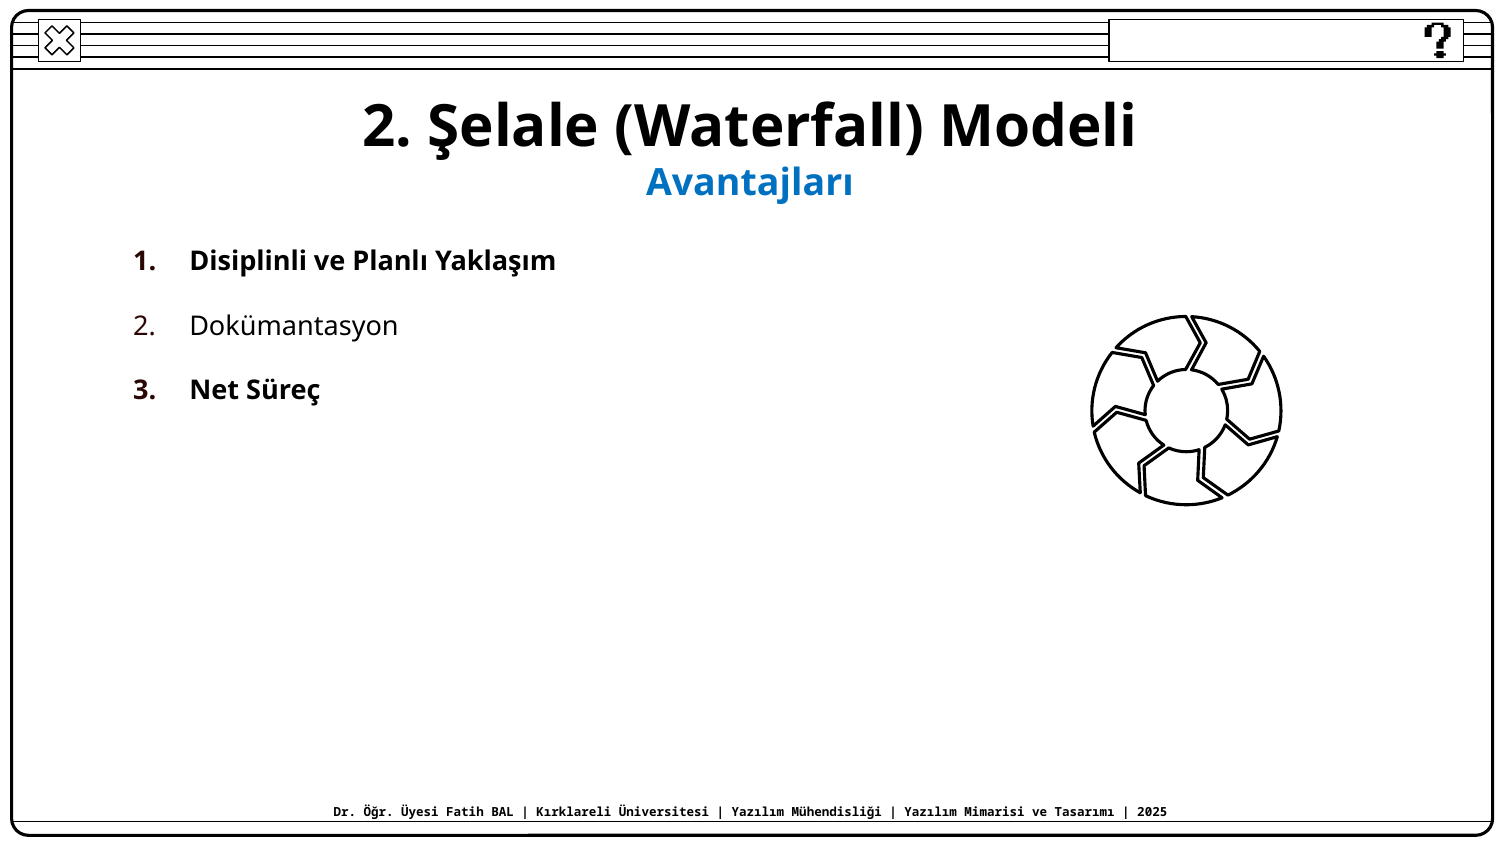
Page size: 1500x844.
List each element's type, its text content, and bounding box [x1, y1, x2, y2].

list Disiplinli ve Planlı Yaklaşım Dokümantasyon Net Süreç [118, 227, 971, 484]
text_box Dr. Öğr. Üyesi Fatih BAL | Kırklareli Üniversitesi | Yazılım Mühendisliği | Yazılım Mimarisi ve Tasarımı | 2025 [318, 796, 1182, 827]
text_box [1088, 316, 1285, 505]
title 2. Şelale (Waterfall) Modeli Avantajları [118, 72, 1382, 215]
